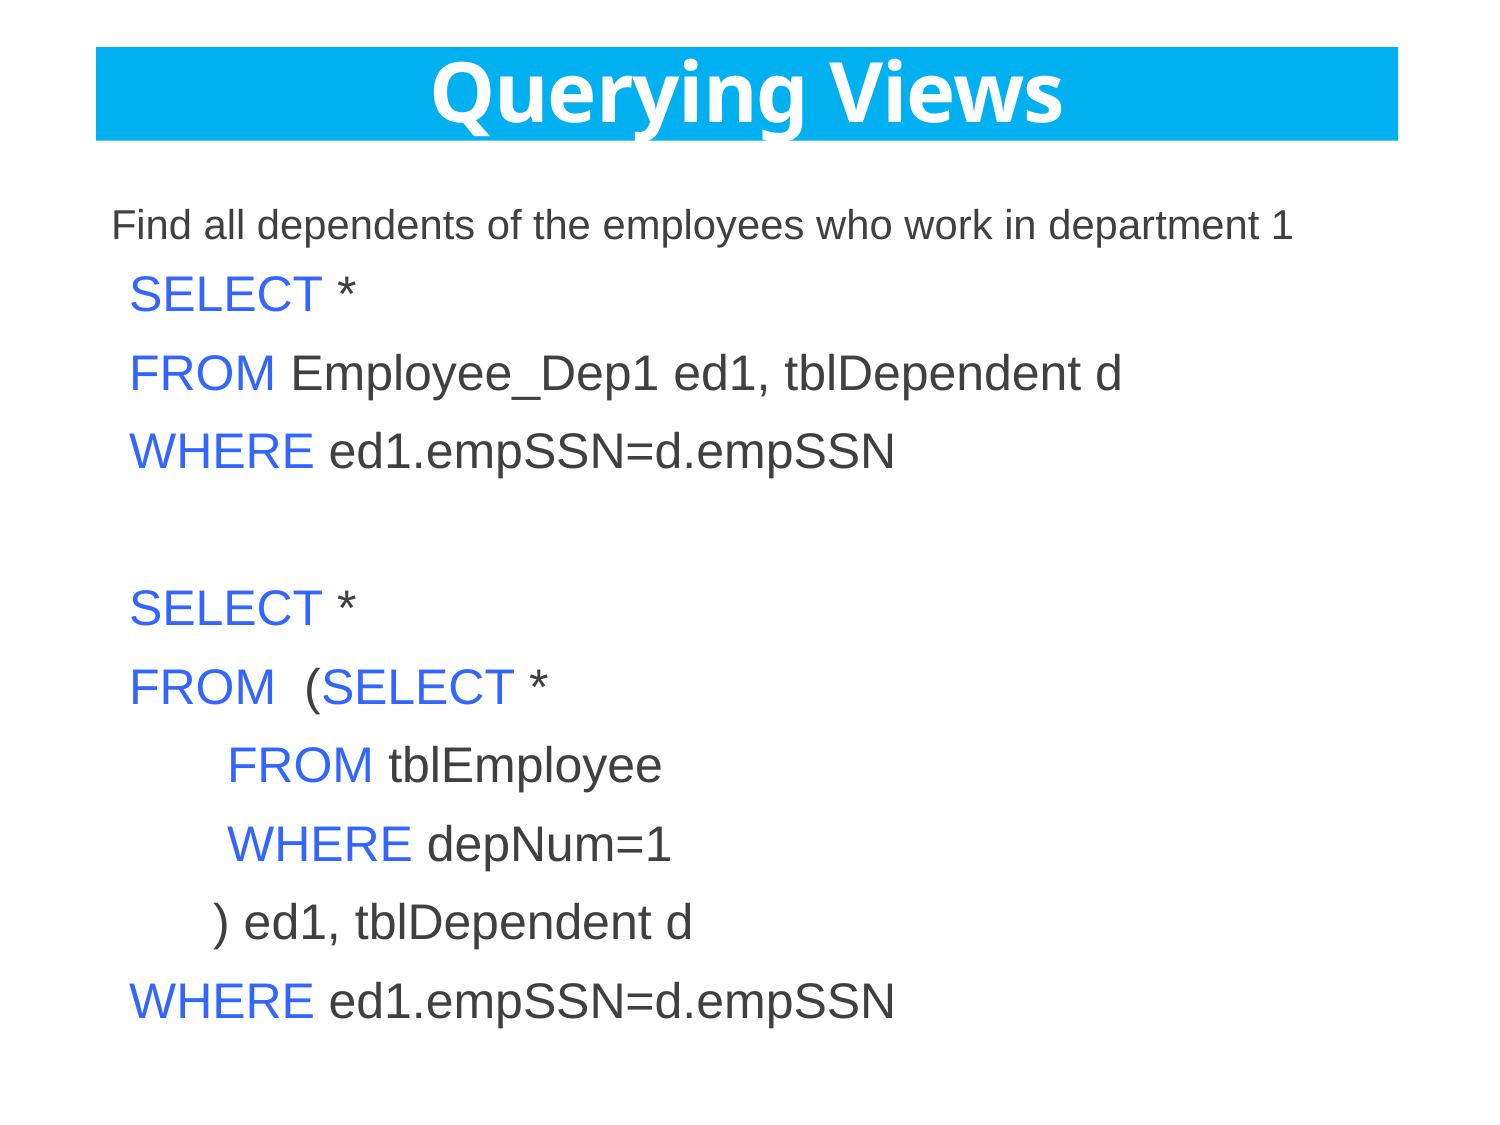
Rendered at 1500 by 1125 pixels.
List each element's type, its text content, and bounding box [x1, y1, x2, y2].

title Querying Views [96, 47, 1399, 141]
list Find all dependents of the employees who work in department 1 SELECT * FROM Employee_Dep1 ed1, tblDependent d WHERE ed1.empSSN=d.empSSN SELECT * FROM (SELECT * FROM tblEmployee WHERE depNum=1 ) ed1, tblDependent d WHERE ed1.empSSN=d.empSSN [96, 184, 1398, 1017]
